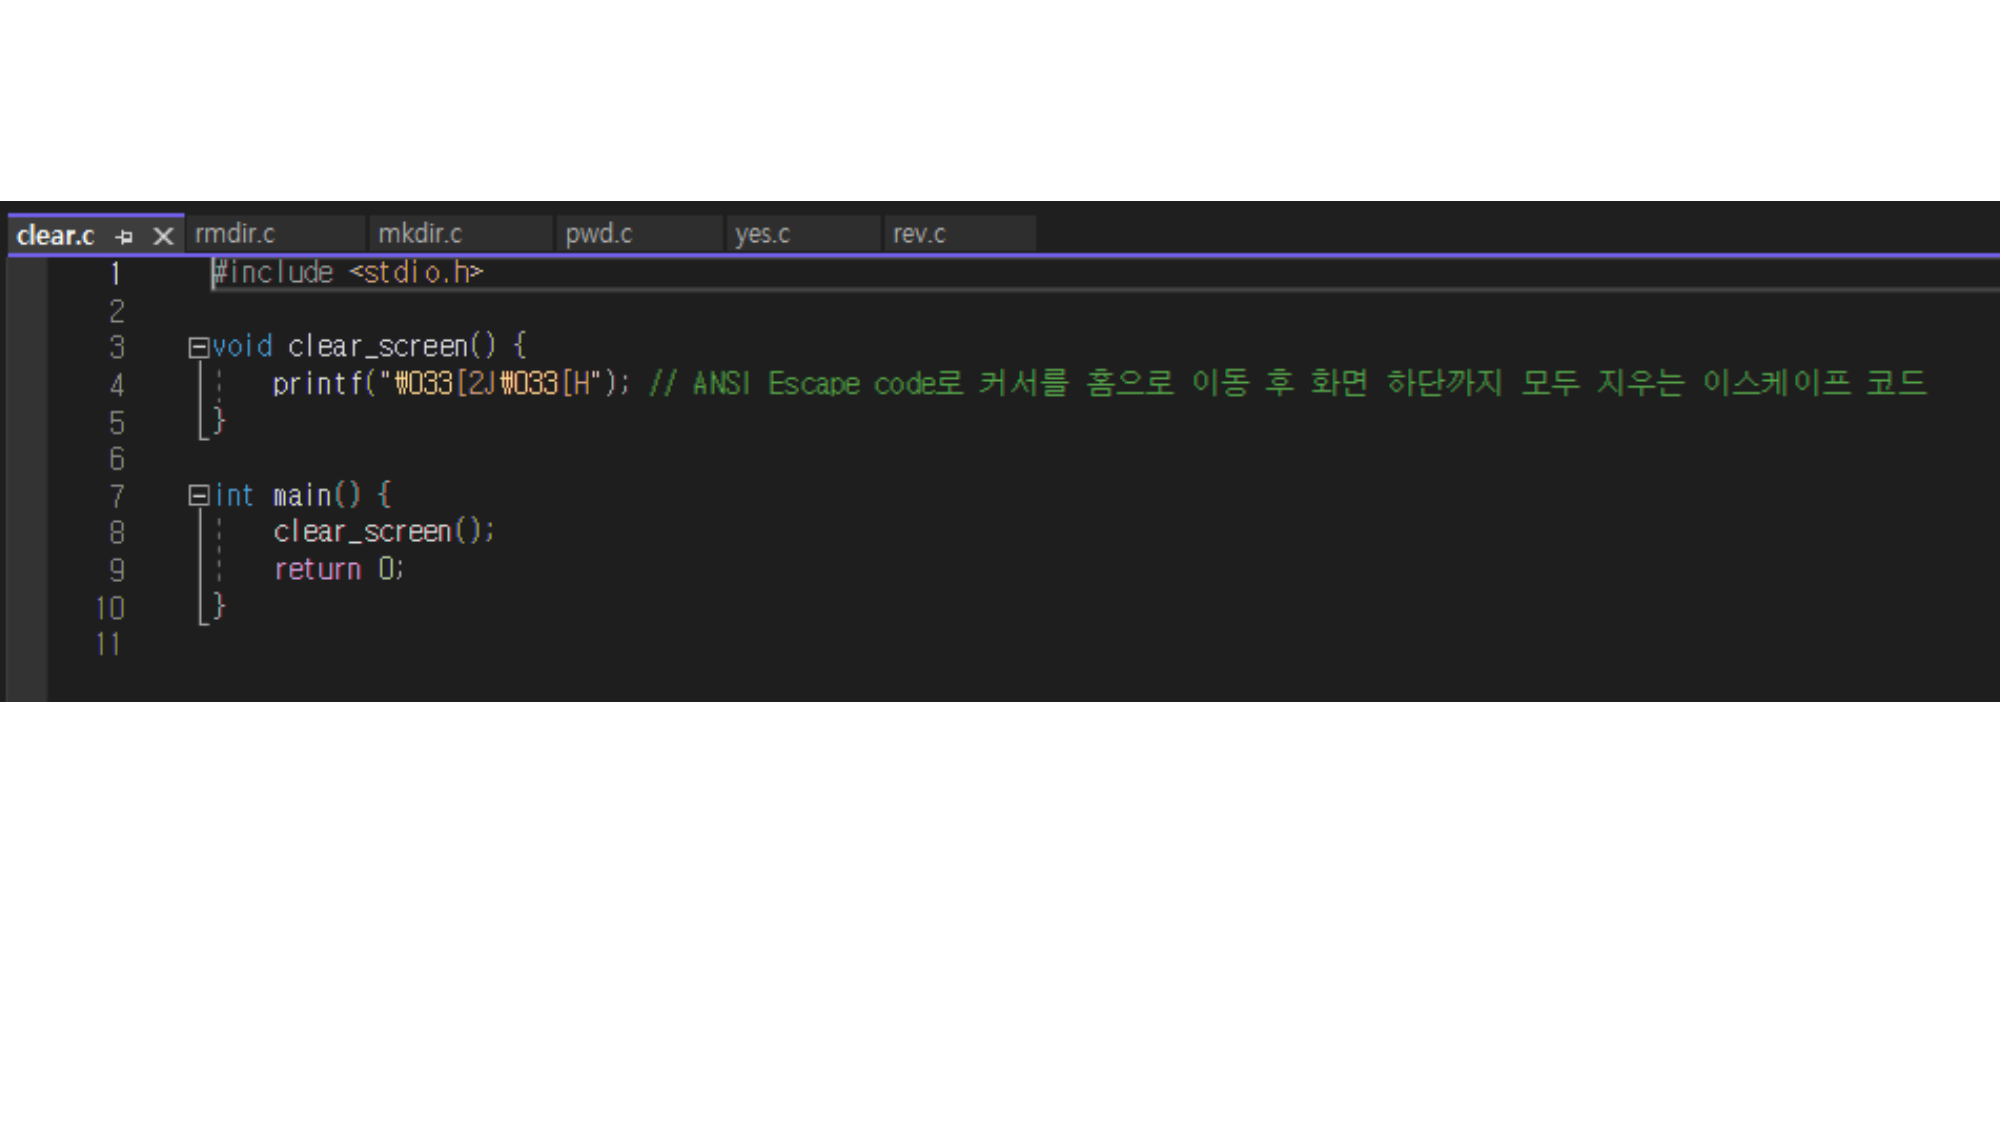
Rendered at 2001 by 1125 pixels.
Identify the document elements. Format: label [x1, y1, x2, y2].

picture [0, 201, 2000, 702]
